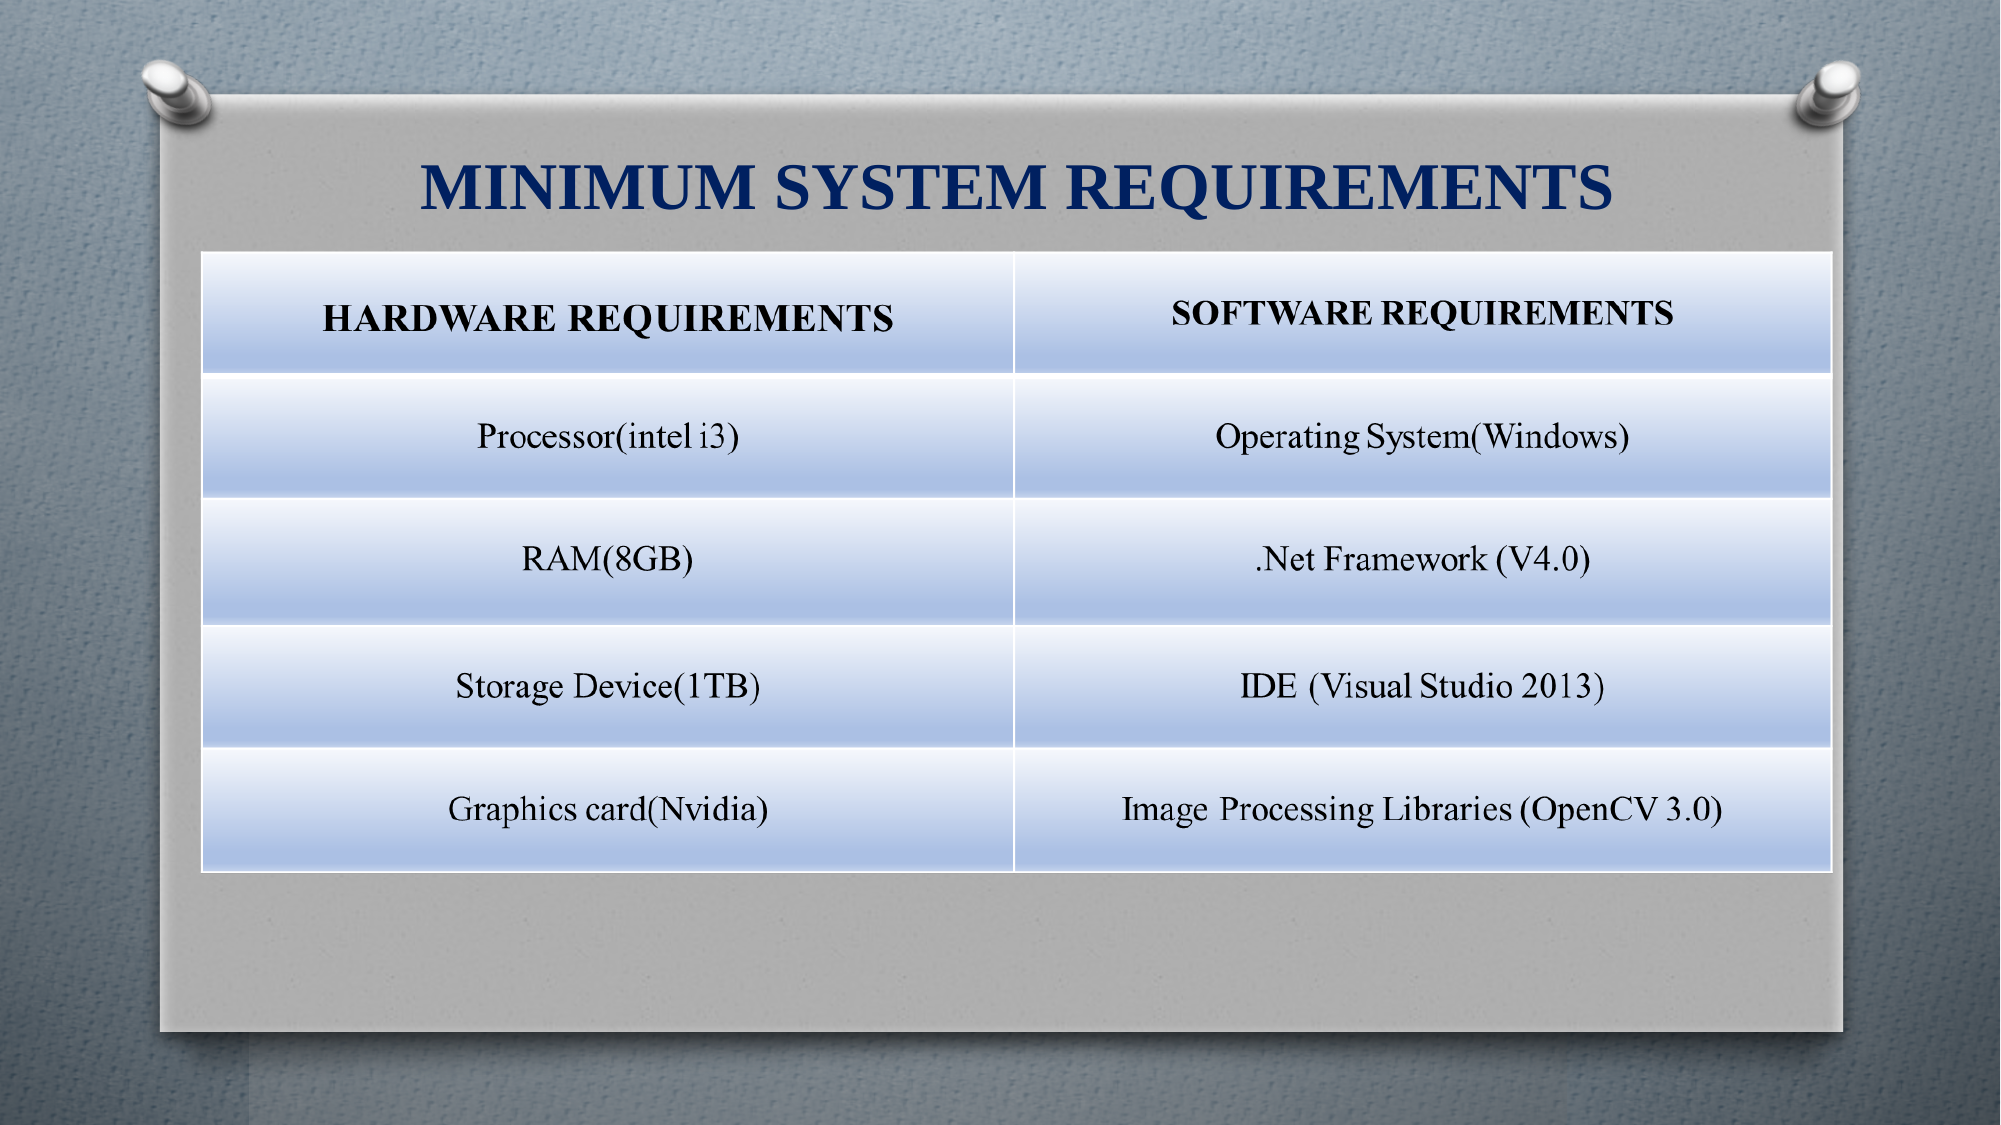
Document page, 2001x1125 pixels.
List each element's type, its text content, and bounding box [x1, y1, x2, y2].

picture [1764, 30, 1911, 161]
title MINIMUM SYSTEM REQUIREMENTS [256, 114, 1780, 250]
picture [200, 251, 1835, 874]
picture [107, 24, 256, 158]
